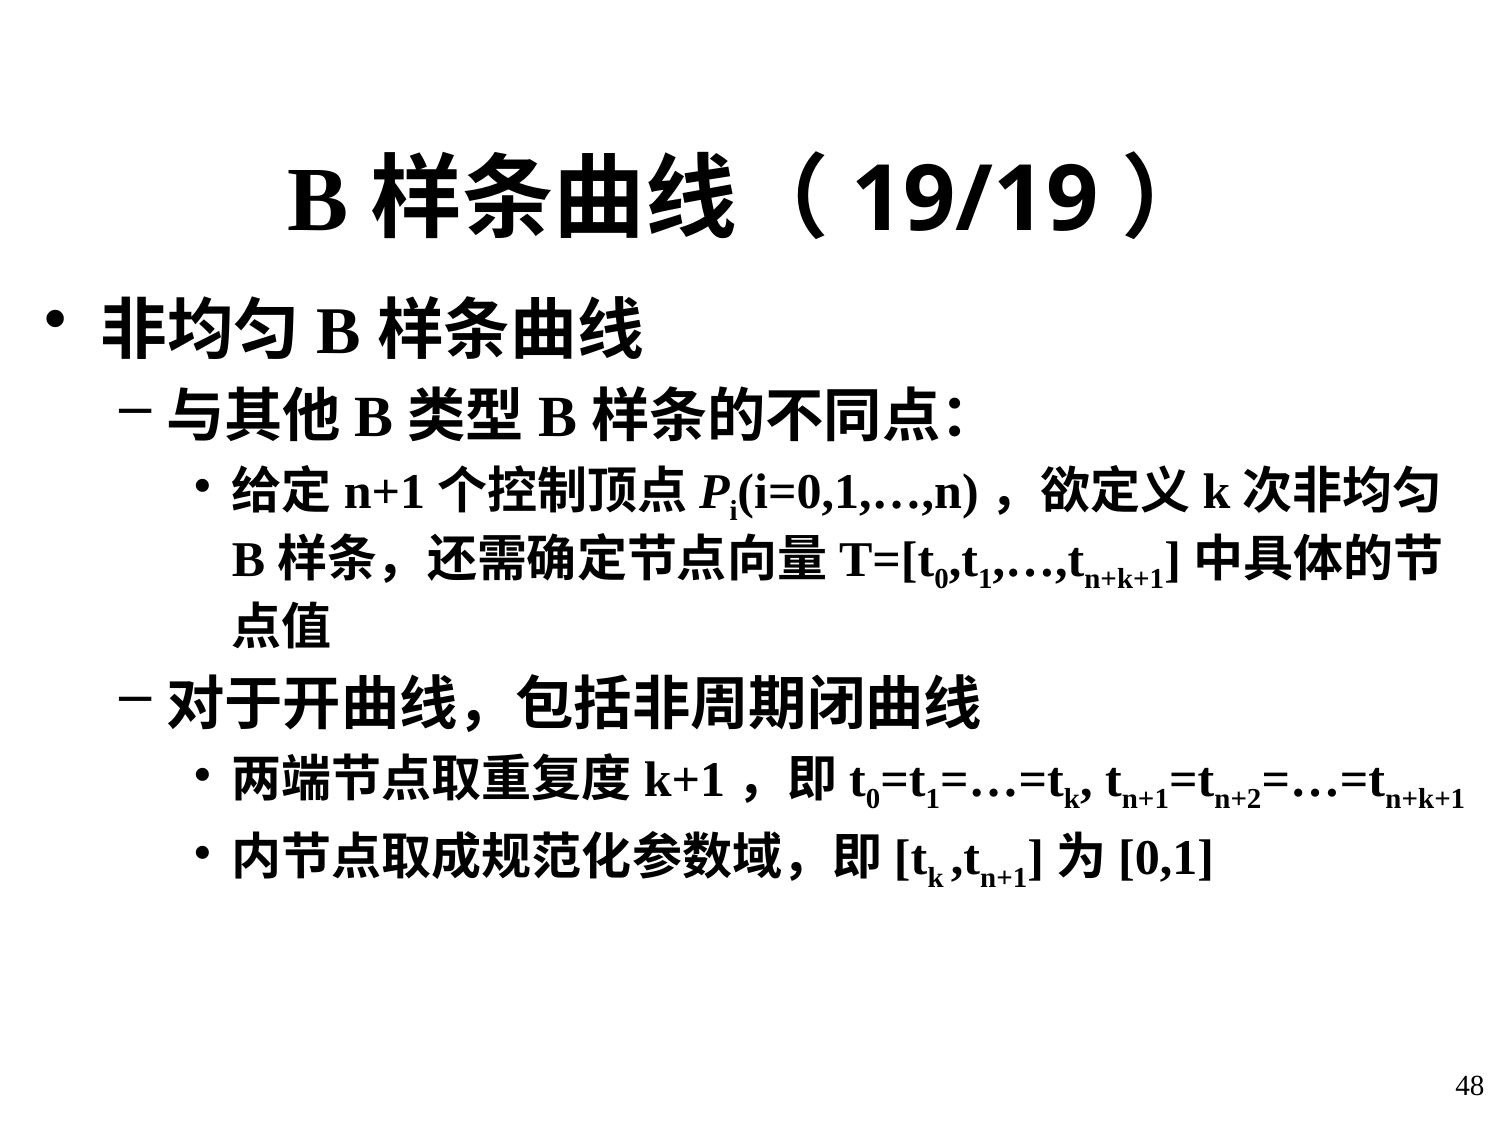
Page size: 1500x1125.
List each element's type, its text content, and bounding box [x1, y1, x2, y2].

list 非均匀B样条曲线 与其他B类型B样条的不同点： 给定n+1个控制顶点Pi(i=0,1,…,n)，欲定义k次非均匀B样条，还需确定节点向量T=[t0,t1,…,tn+k+1]中具体的节点值 对于开曲线，包括非周期闭曲线 两端节点取重复度k+1，即t0=t1=…=tk, tn+1=tn+2=…=tn+k+1 内节点取成规范化参数域，即[tk ,tn+1]为[0,1] [29, 278, 1500, 917]
title B样条曲线（19/19） [112, 99, 1388, 278]
slide_number 48 [1422, 1058, 1500, 1101]
